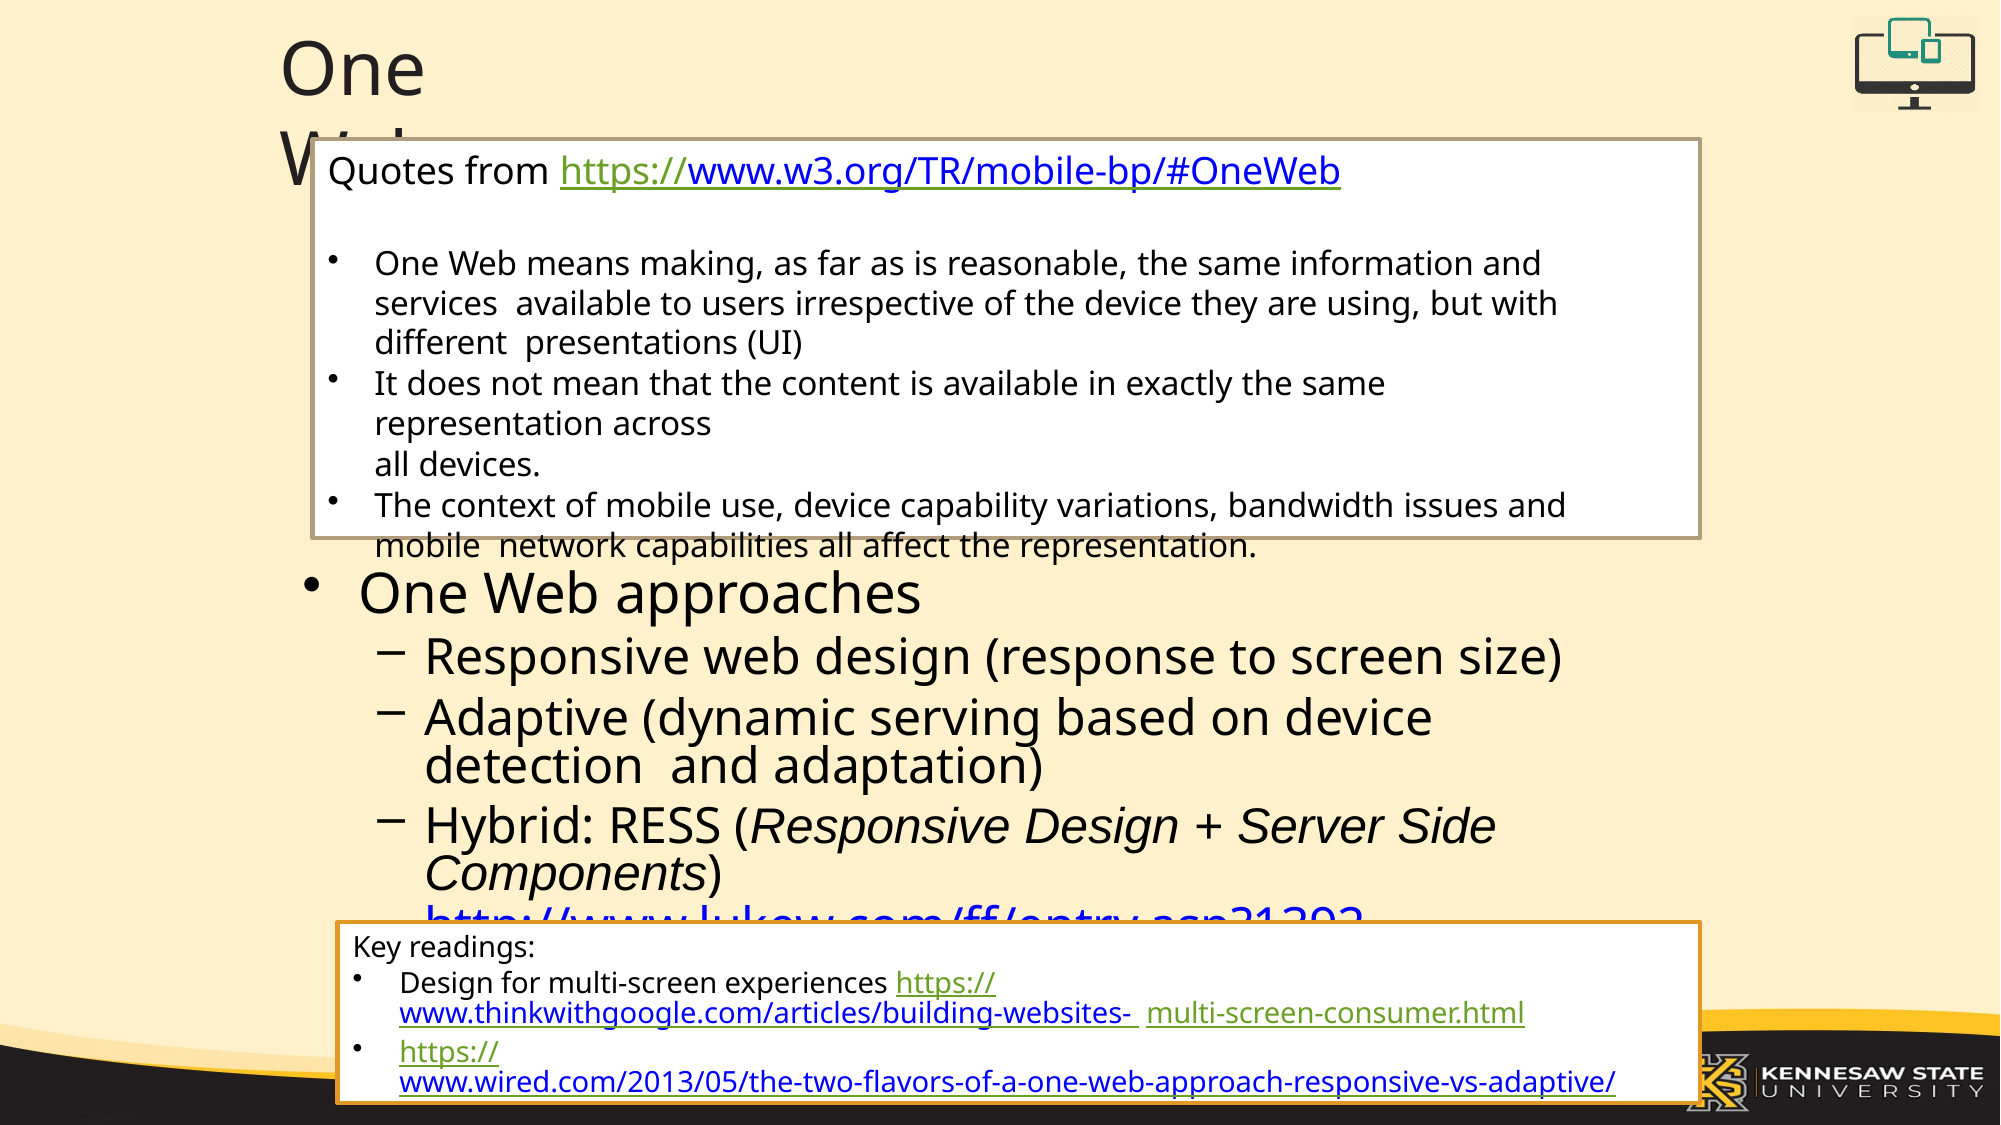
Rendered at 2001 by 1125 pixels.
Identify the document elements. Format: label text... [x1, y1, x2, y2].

picture [0, 562, 2000, 1125]
picture [1850, 14, 1980, 113]
text_box One Web approaches Responsive web design (response to screen size) Adaptive (dynamic serving based on device detection and adaptation) Hybrid: RESS (Responsive Design + Server Side Components) http://www.lukew.com/ff/entry.asp?1392 [300, 555, 1615, 955]
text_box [310, 136, 1703, 541]
text_box Quotes from https://www.w3.org/TR/mobile-bp/#OneWeb One Web means making, as far as is reasonable, the same information and services available to users irrespective of the device they are using, but with different presentations (UI) It does not mean that the content is available in exactly the same representation across all devices. The context of mobile use, device capability variations, bandwidth issues and mobile network capabilities all affect the representation. [325, 549, 1664, 565]
text_box Key readings: Design for multi-screen experiences https://www.thinkwithgoogle.com/articles/building-websites- multi-screen-consumer.html https://www.wired.com/2013/05/the-two-flavors-of-a-one-web-approach-responsive-vs-adaptive/ [337, 922, 1700, 1104]
title One Web [277, 18, 598, 209]
